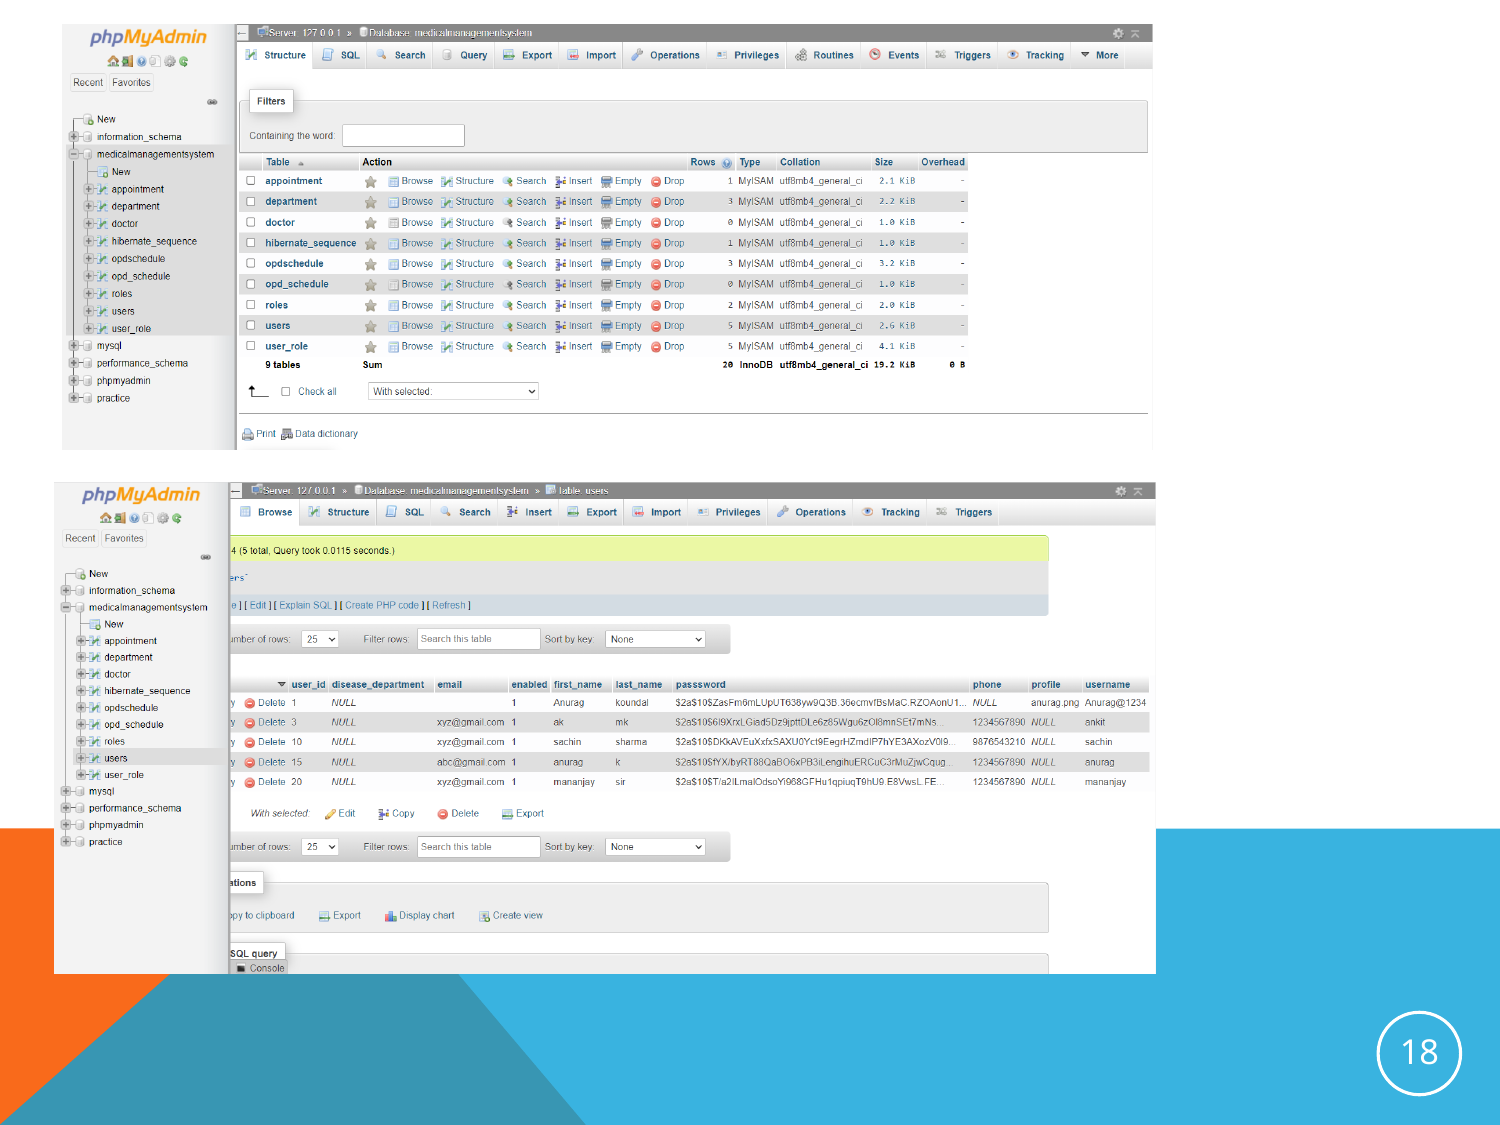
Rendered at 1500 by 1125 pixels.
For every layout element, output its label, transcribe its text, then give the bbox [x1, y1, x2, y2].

slide_number 18 [1376, 1010, 1463, 1097]
picture [54, 480, 1156, 974]
picture [62, 24, 1154, 451]
